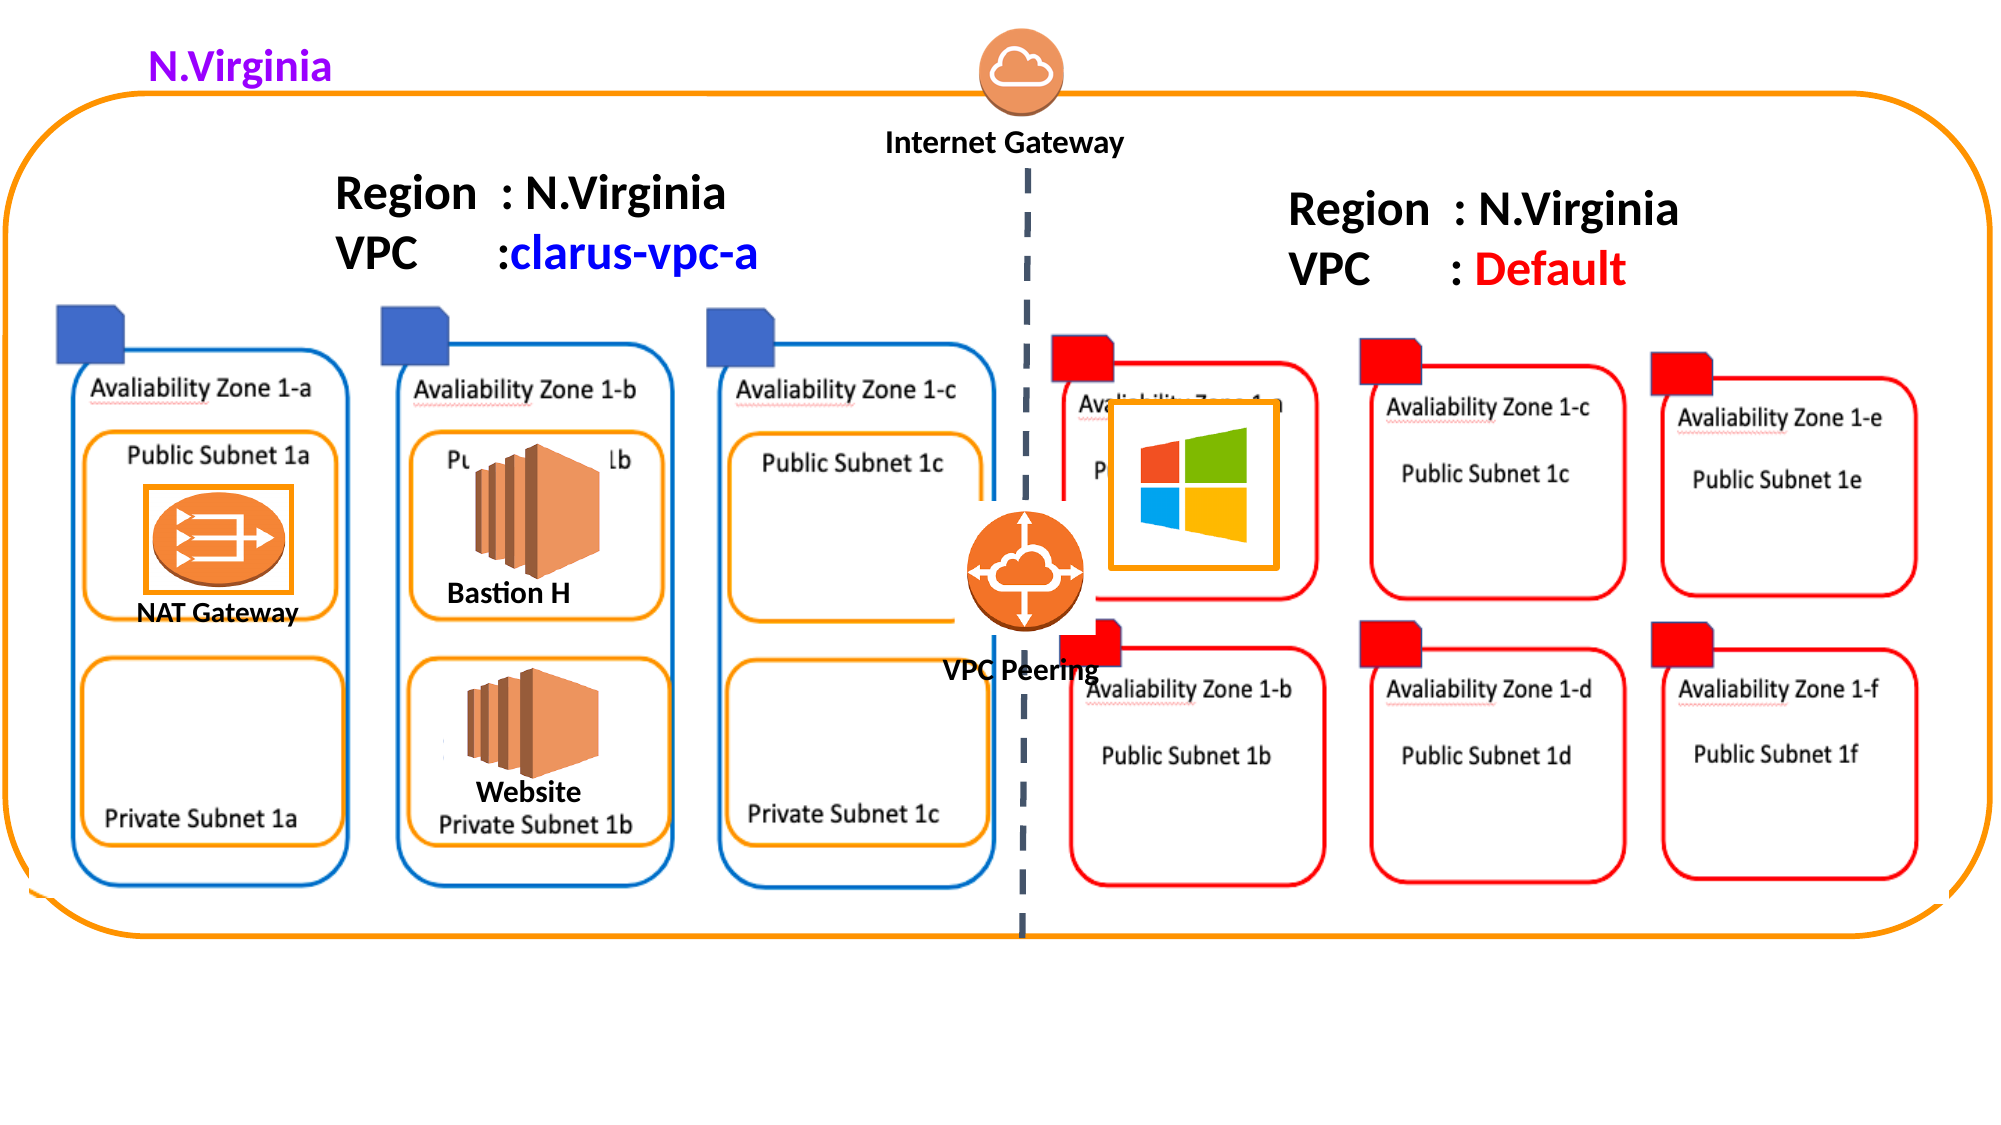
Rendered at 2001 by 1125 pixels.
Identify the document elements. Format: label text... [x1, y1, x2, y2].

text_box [121, 489, 316, 622]
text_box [1033, 292, 1950, 904]
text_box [1022, 167, 1029, 499]
text_box Internet Gateway [870, 112, 1186, 169]
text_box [1022, 704, 1029, 943]
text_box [460, 661, 611, 810]
picture [977, 27, 1064, 117]
picture [1113, 405, 1274, 566]
text_box [1032, 93, 1990, 887]
text_box N.Virginia [133, 27, 352, 89]
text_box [431, 436, 611, 622]
text_box Region : N.Virginia VPC : Default [1273, 168, 1706, 290]
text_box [29, 292, 1016, 904]
text_box [1033, 915, 1924, 937]
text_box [927, 501, 1124, 696]
text_box Region : N.Virginia VPC :clarus-vpc-a [320, 152, 820, 289]
text_box [71, 915, 1016, 937]
text_box [5, 93, 1018, 864]
